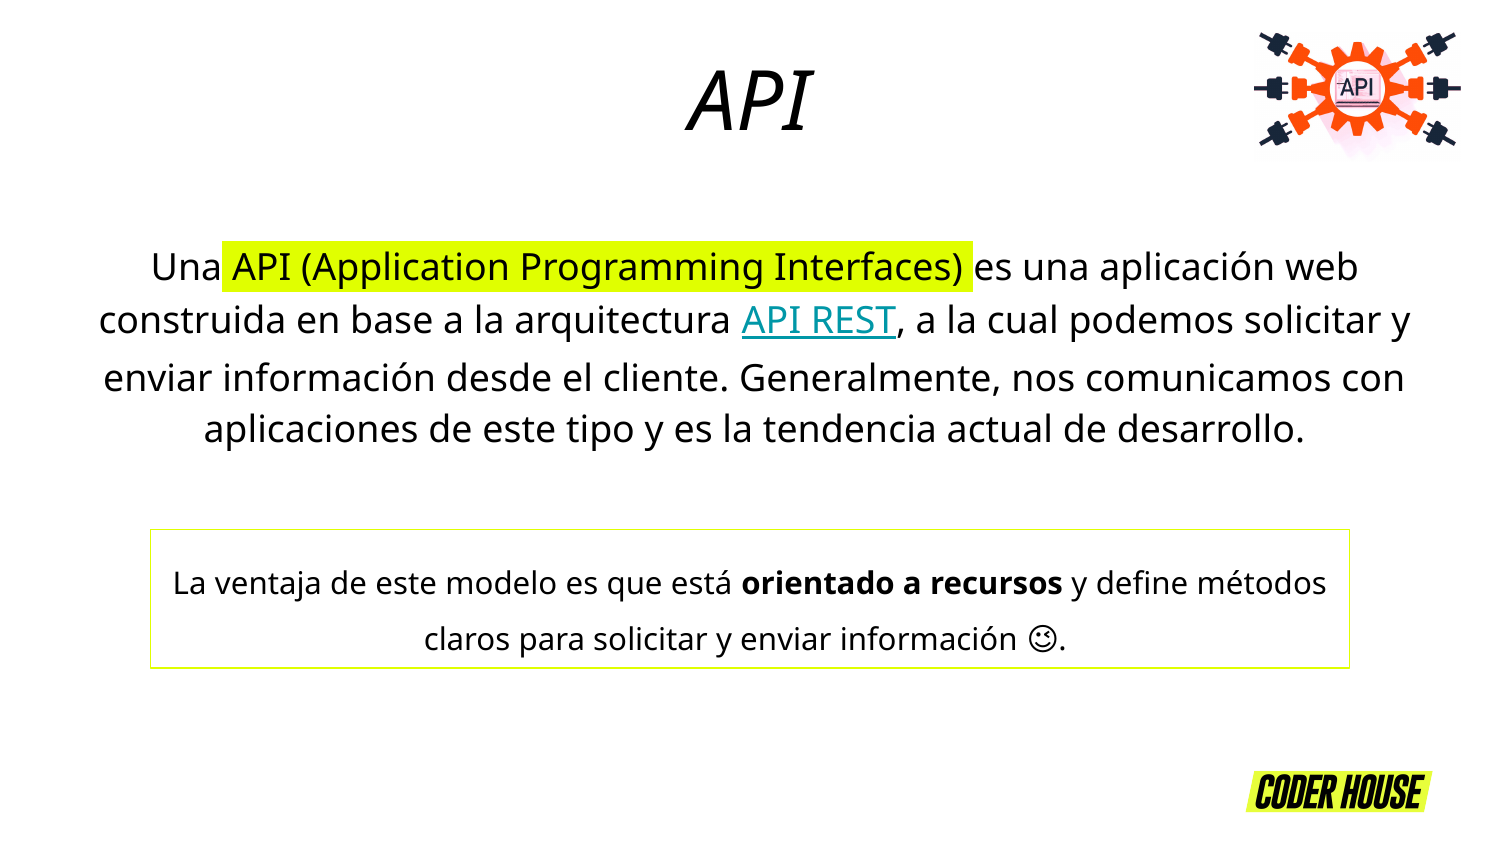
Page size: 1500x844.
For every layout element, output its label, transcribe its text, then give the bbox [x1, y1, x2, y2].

picture [1254, 32, 1462, 162]
picture [1241, 764, 1437, 819]
text_box API [419, 32, 1081, 162]
text_box Una API (Application Programming Interfaces) es una aplicación web construida en base a la arquitectura API REST, a la cual podemos solicitar y enviar información desde el cliente. Generalmente, nos comunicamos con aplicaciones de este tipo y es la tendencia actual de desarrollo. [49, 221, 1461, 668]
text_box La ventaja de este modelo es que está orientado a recursos y define métodos claros para solicitar y enviar información 😉. [150, 529, 1350, 668]
